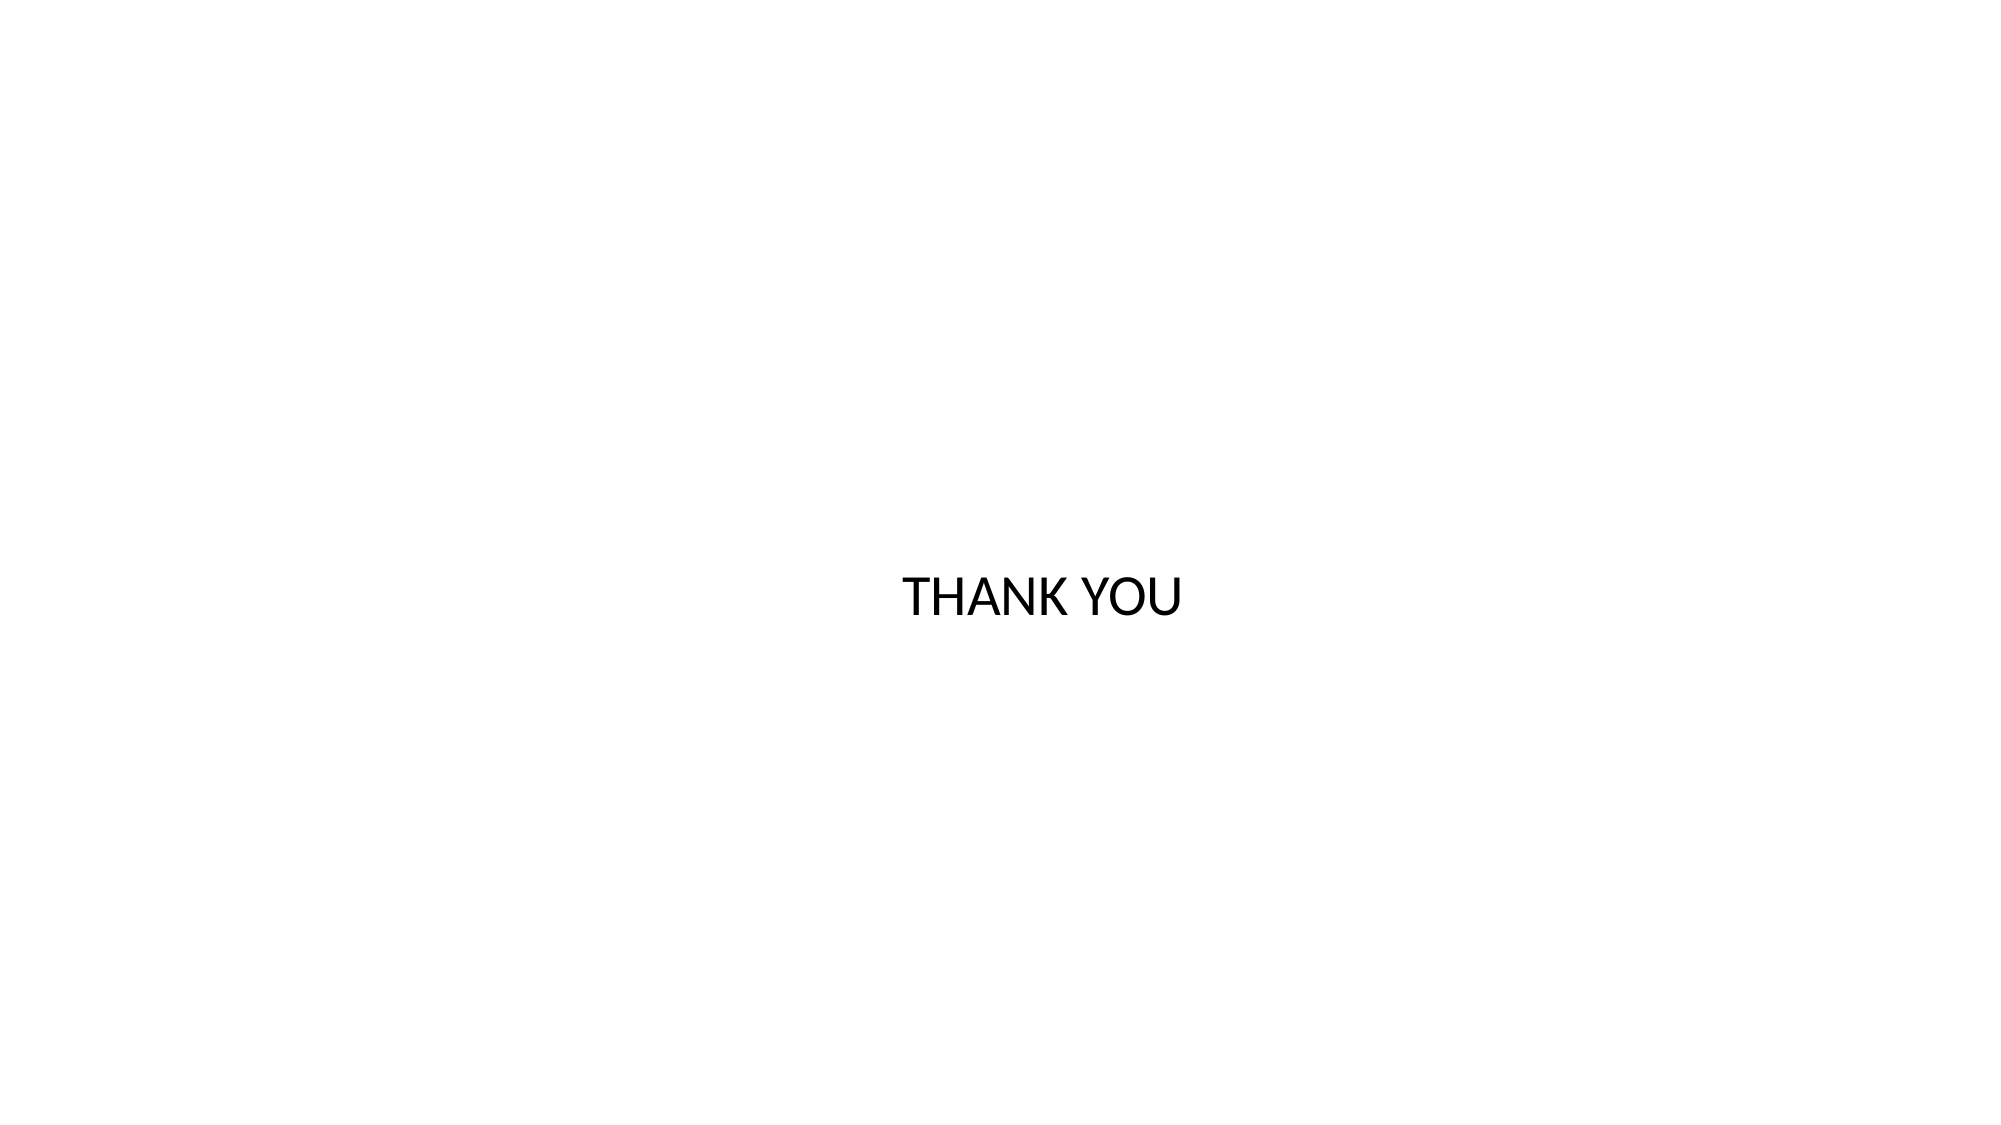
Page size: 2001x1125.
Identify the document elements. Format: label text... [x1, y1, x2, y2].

list THANK YOU [137, 299, 1863, 1014]
